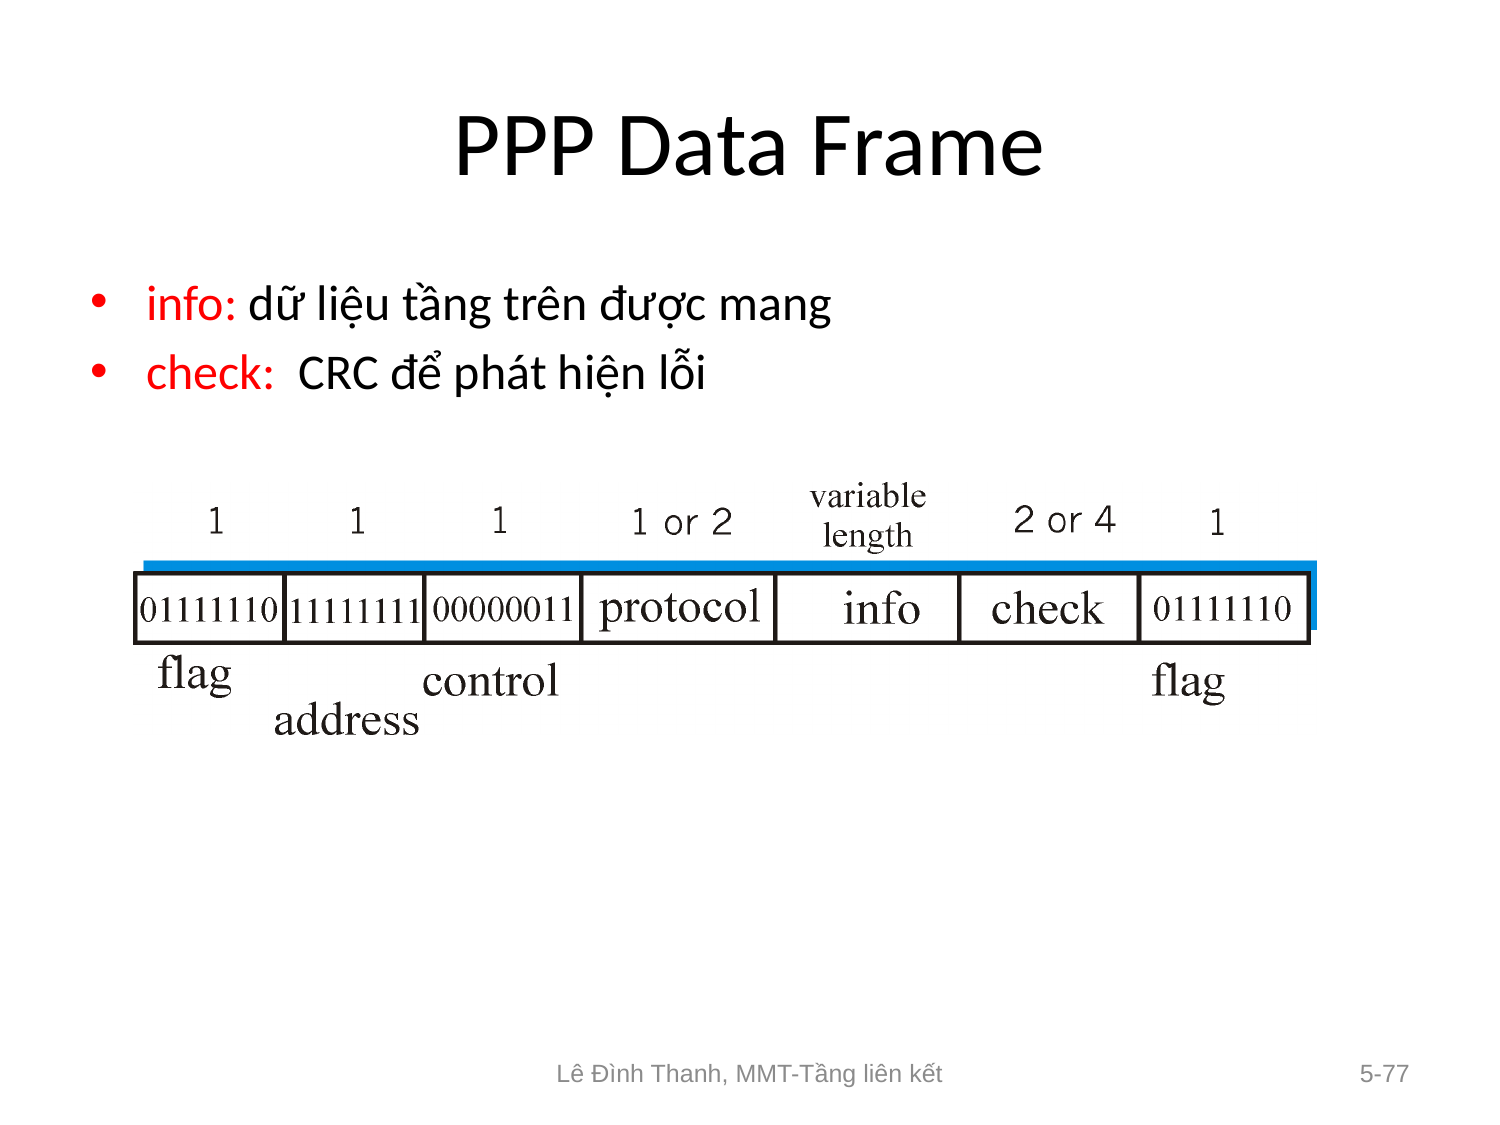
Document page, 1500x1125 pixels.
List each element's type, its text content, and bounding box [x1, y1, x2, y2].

picture [133, 482, 1317, 736]
list info: dữ liệu tầng trên được mang check: CRC để phát hiện lỗi [75, 262, 1425, 1005]
title PPP Data Frame [75, 45, 1425, 233]
slide_number 5-77 [1074, 1042, 1425, 1103]
footer Lê Đình Thanh, MMT-Tầng liên kết [512, 1042, 988, 1103]
